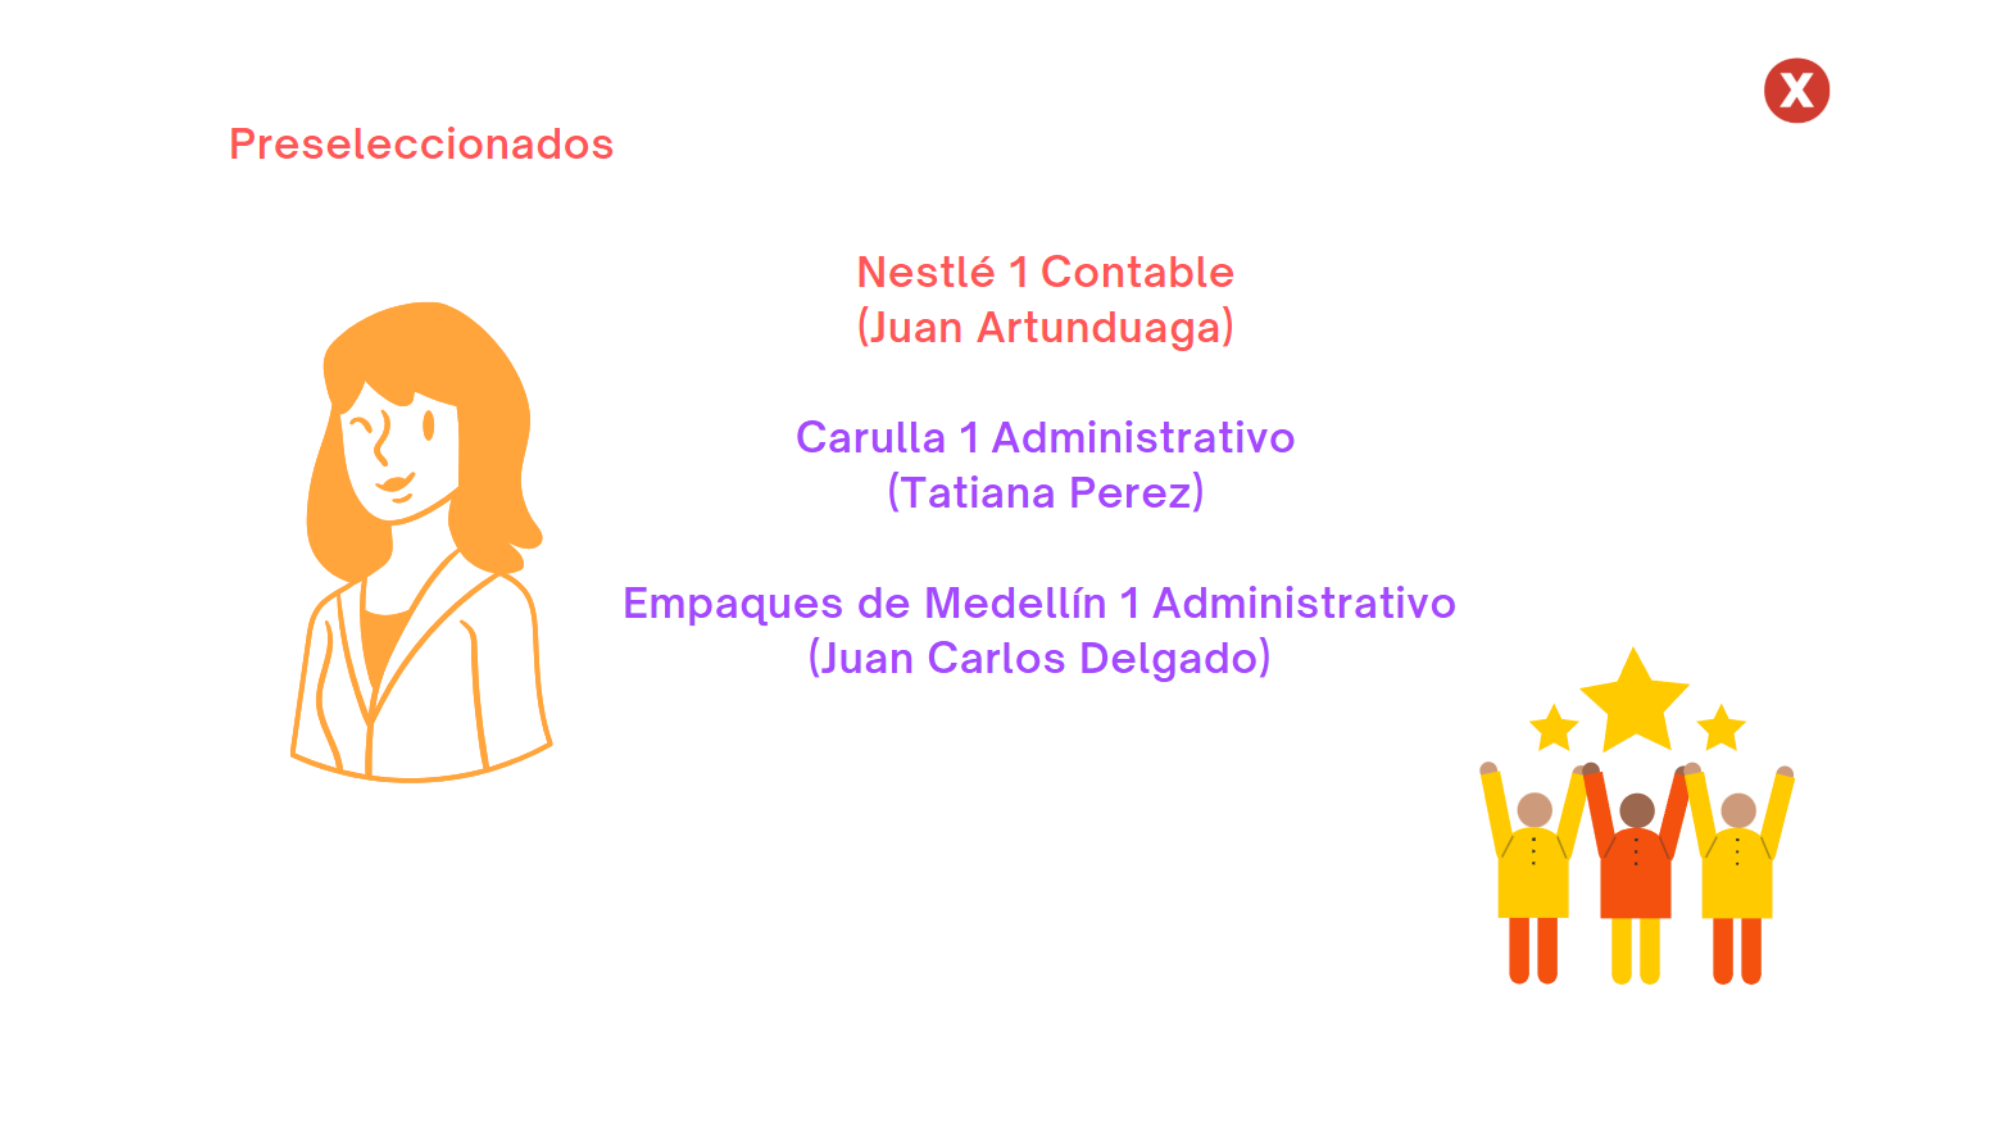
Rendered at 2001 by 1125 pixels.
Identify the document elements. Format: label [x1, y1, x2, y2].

list [111, 37, 1863, 1022]
